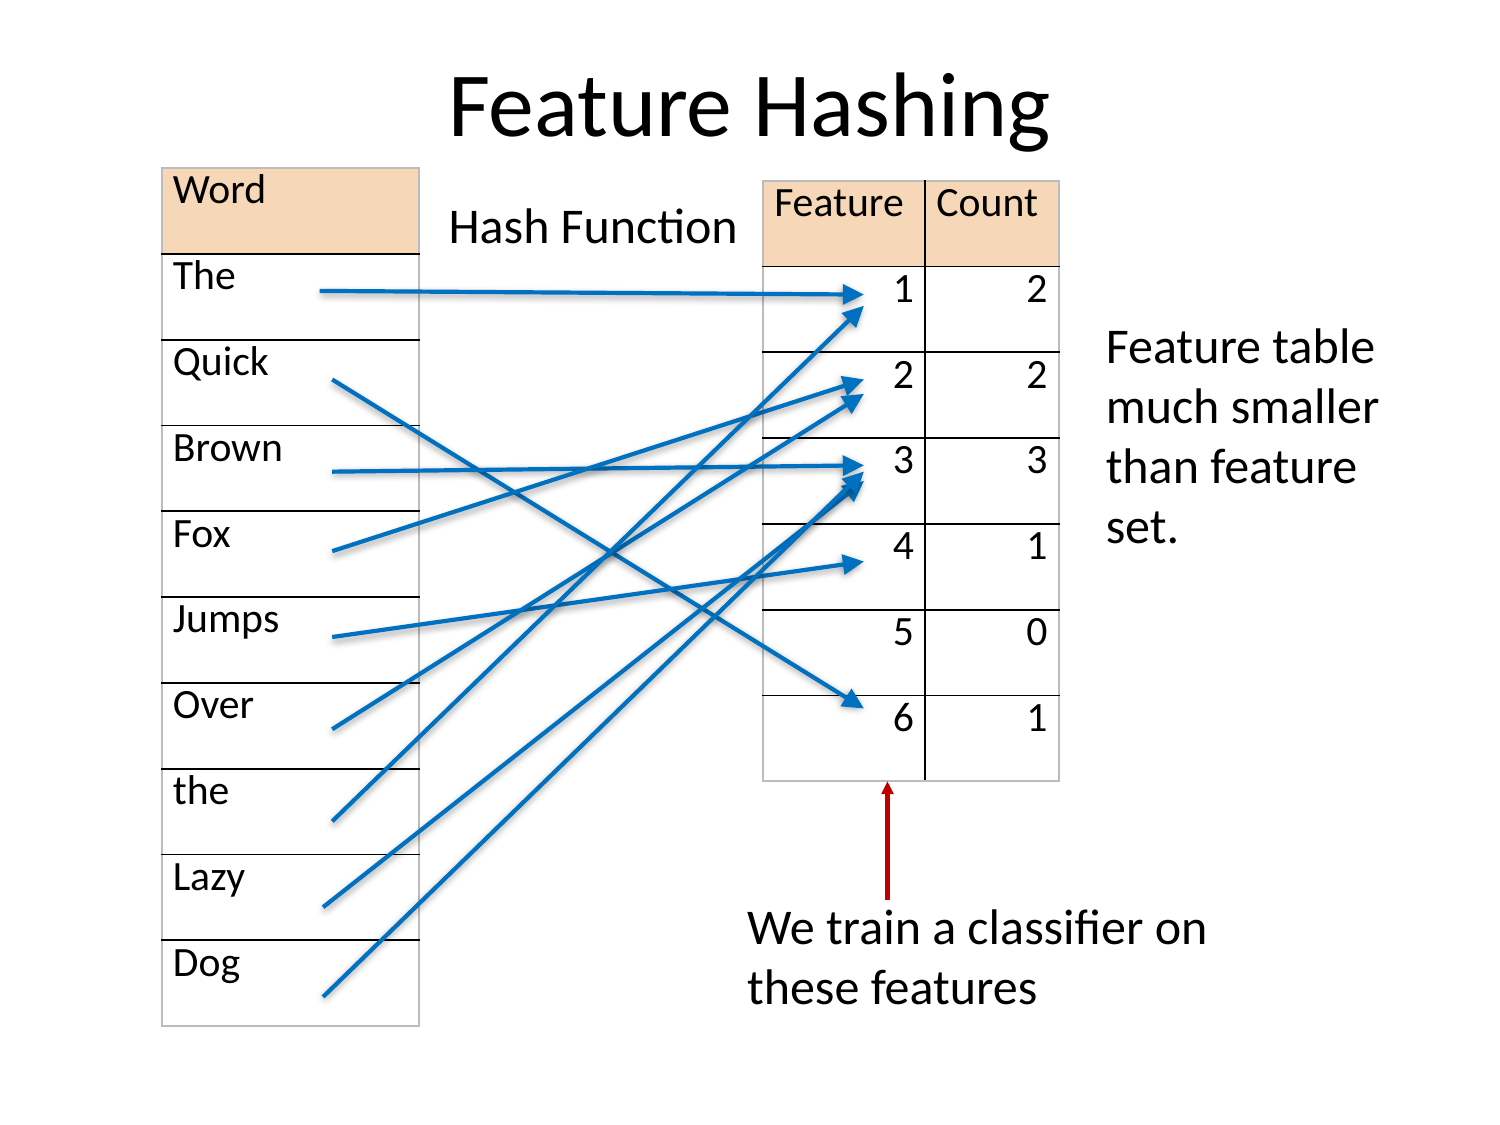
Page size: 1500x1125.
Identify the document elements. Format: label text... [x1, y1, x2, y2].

table_cell 3 [926, 439, 1058, 523]
table_cell Dog [163, 941, 418, 1025]
table_cell 1 [926, 696, 1058, 780]
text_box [322, 471, 865, 998]
table_cell Lazy [163, 855, 317, 939]
text_box Feature table much smaller than feature set. [1090, 305, 1395, 561]
table_cell Over [163, 684, 316, 768]
table_cell 2 [926, 267, 1058, 351]
table_cell 5 [872, 611, 924, 695]
table_cell Quick [163, 341, 326, 425]
table_cell Jumps [163, 598, 316, 682]
text_box Hash Function [433, 186, 753, 261]
table_cell 6 [872, 696, 924, 780]
table_cell Fox [163, 512, 316, 596]
table_cell 1 [764, 267, 924, 351]
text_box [331, 305, 865, 471]
table_header Count [926, 182, 1058, 266]
table_cell 4 [872, 525, 924, 609]
title Feature Hashing [75, 18, 1425, 181]
table_cell Brown [163, 426, 324, 510]
table_cell 2 [926, 353, 1058, 437]
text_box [319, 290, 865, 295]
table_cell 2 [870, 353, 924, 437]
table_header Feature [764, 182, 924, 266]
text_box We train a classifier on these features [732, 887, 1223, 1023]
table_cell 0 [926, 611, 1058, 695]
table_cell The [163, 255, 418, 339]
table_header Word [163, 169, 418, 253]
table_cell the [163, 770, 316, 854]
table_cell 1 [926, 525, 1058, 609]
table_cell 3 [872, 439, 924, 523]
